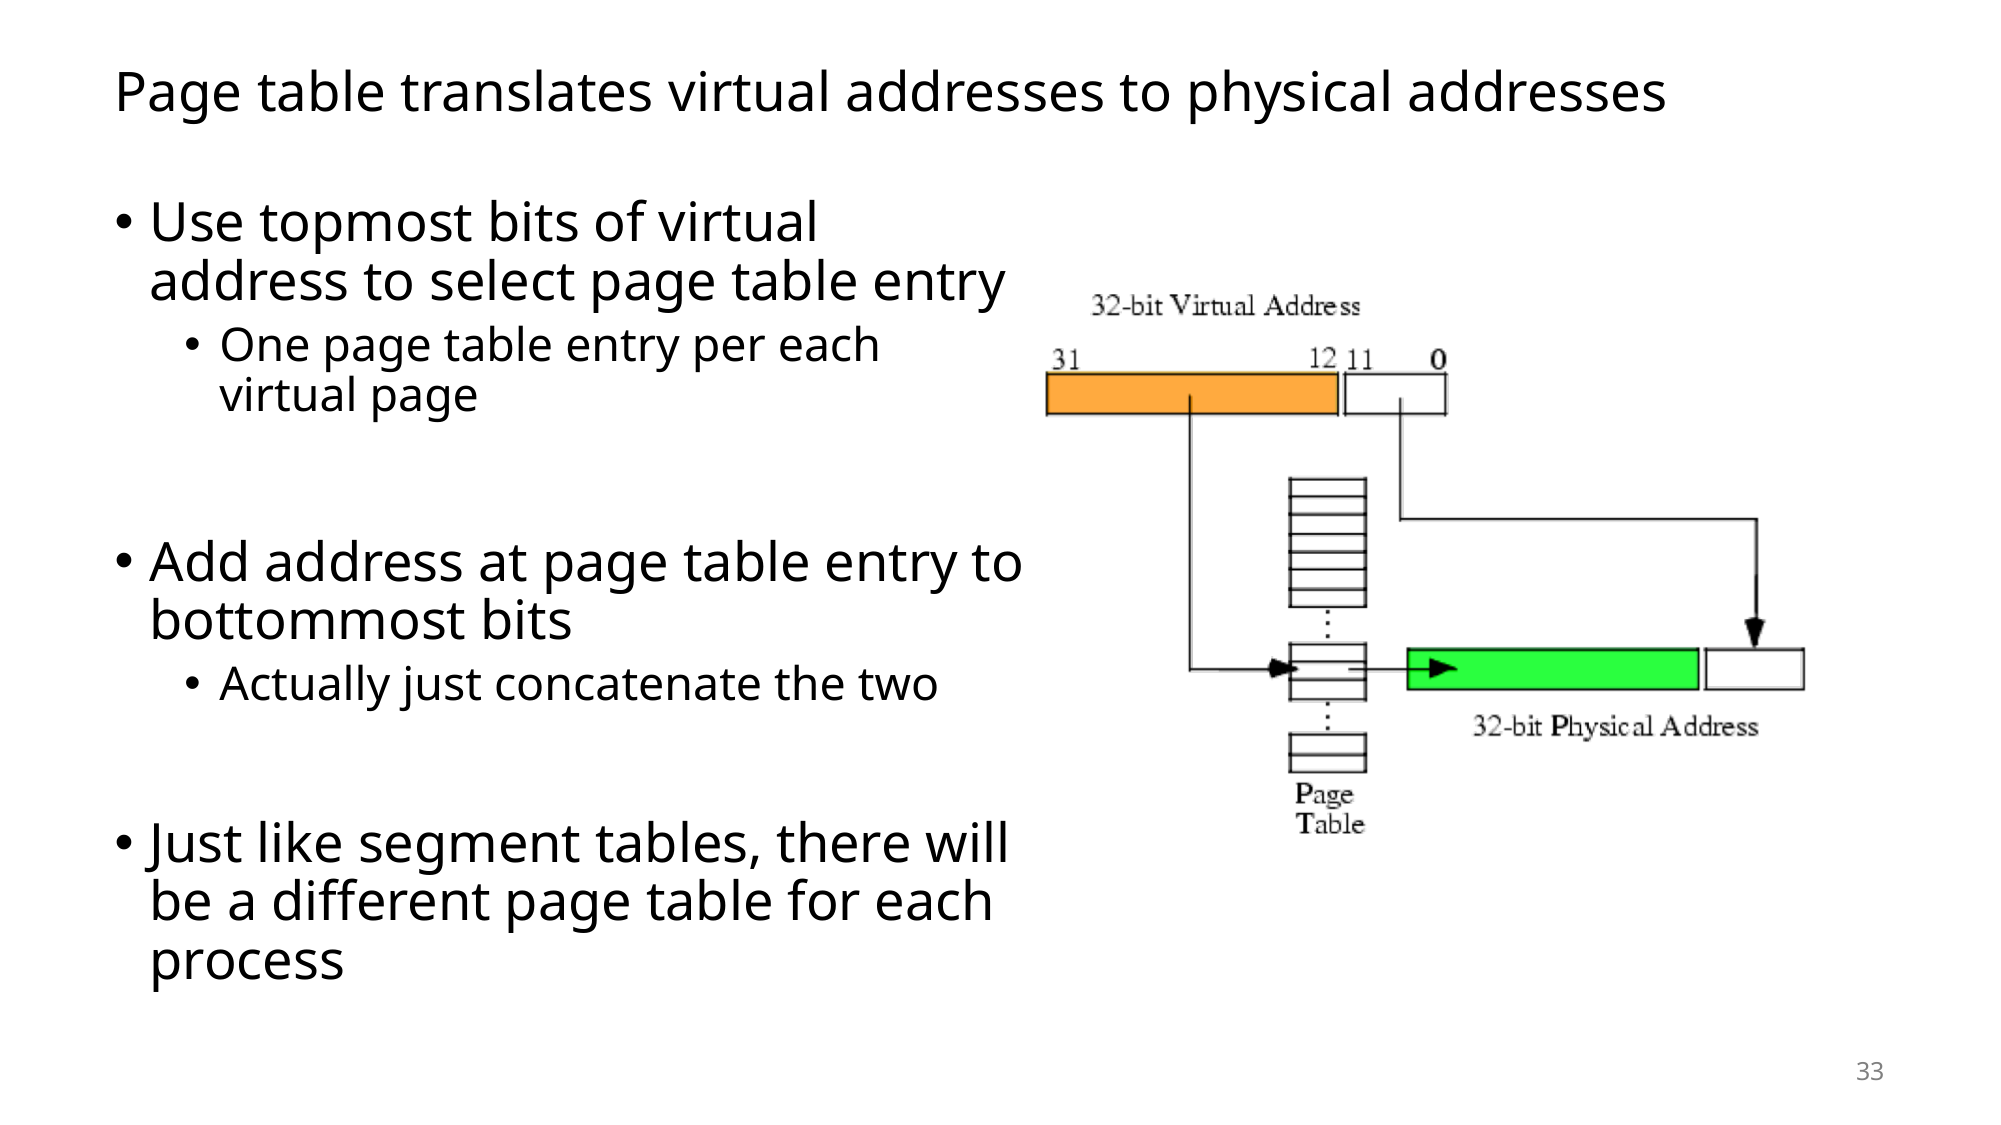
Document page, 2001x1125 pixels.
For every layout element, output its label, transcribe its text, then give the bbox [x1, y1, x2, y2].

title Page table translates virtual addresses to physical addresses [99, 37, 1900, 150]
list Use topmost bits of virtual address to select page table entry One page table entry per each virtual page Add address at page table entry to bottommost bits Actually just concatenate the two Just like segment tables, there will be a different page table for each process [99, 187, 1044, 1013]
slide_number 33 [1749, 1042, 1900, 1103]
picture [956, 248, 1900, 877]
